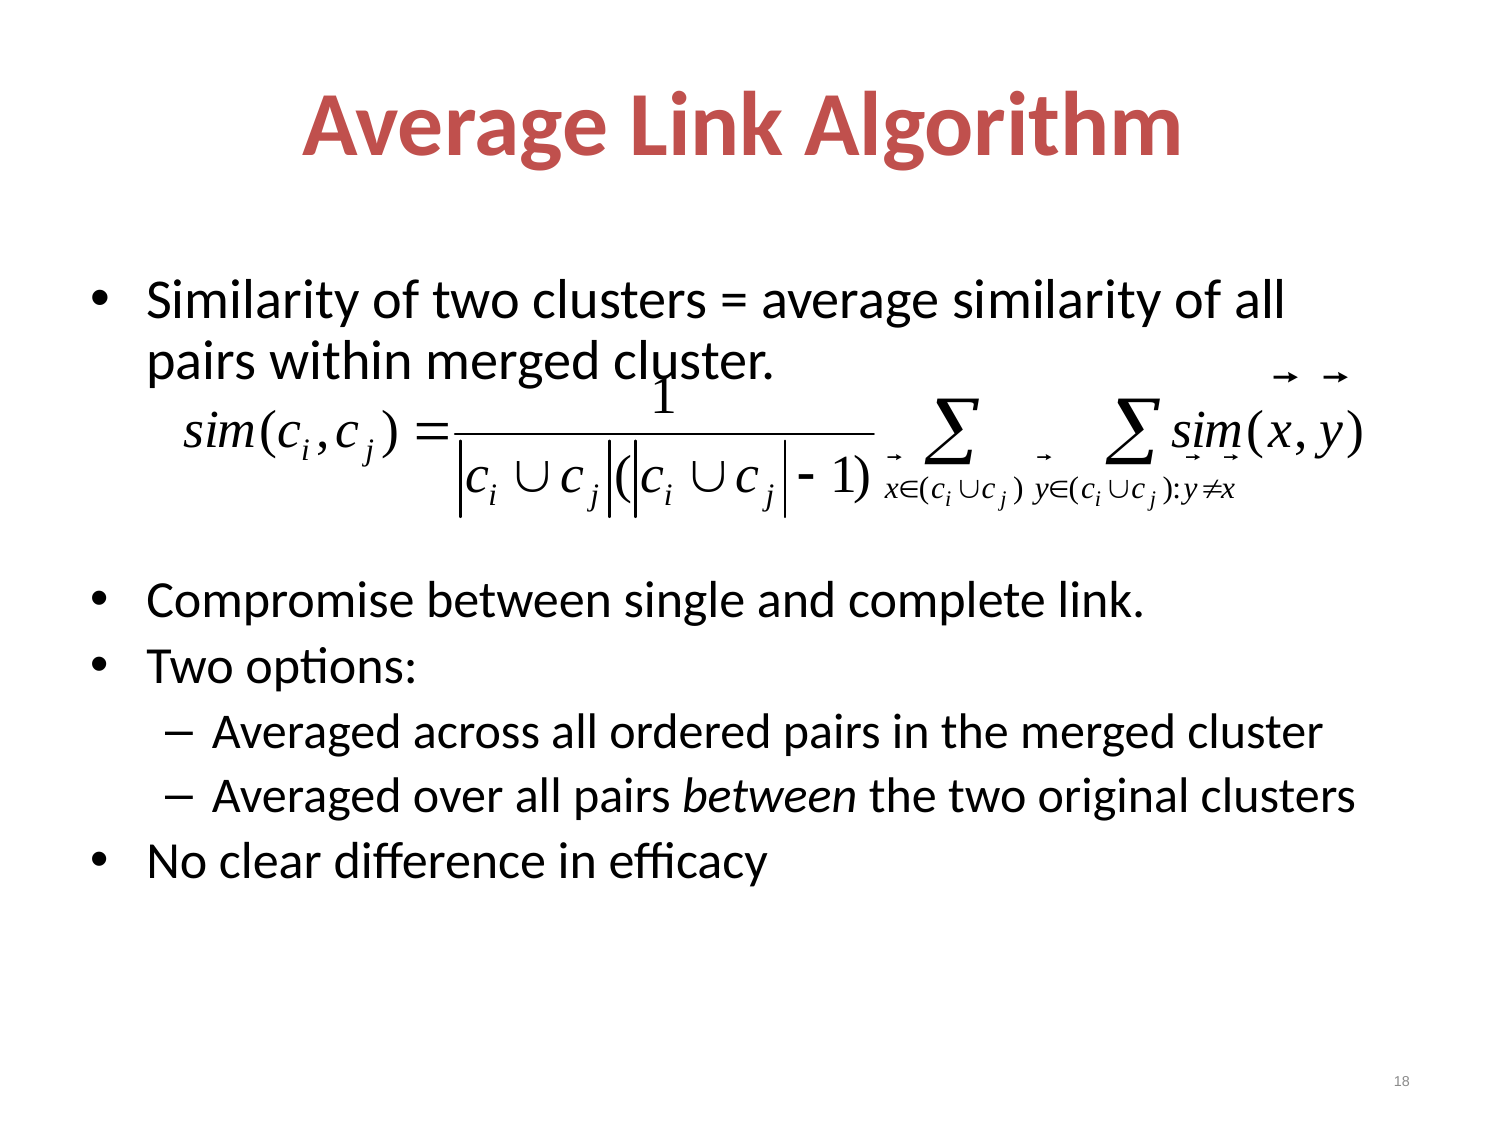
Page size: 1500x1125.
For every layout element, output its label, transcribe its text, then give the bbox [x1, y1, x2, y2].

title Average Link Algorithm [75, 37, 1413, 200]
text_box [174, 362, 1376, 528]
slide_number 18 [1074, 1042, 1425, 1103]
list Similarity of two clusters = average similarity of all pairs within merged cluster. Compromise between single and complete link. Two options: Averaged across all ordered pairs in the merged cluster Averaged over all pairs between the two original clusters No clear difference in efficacy [75, 262, 1425, 1005]
